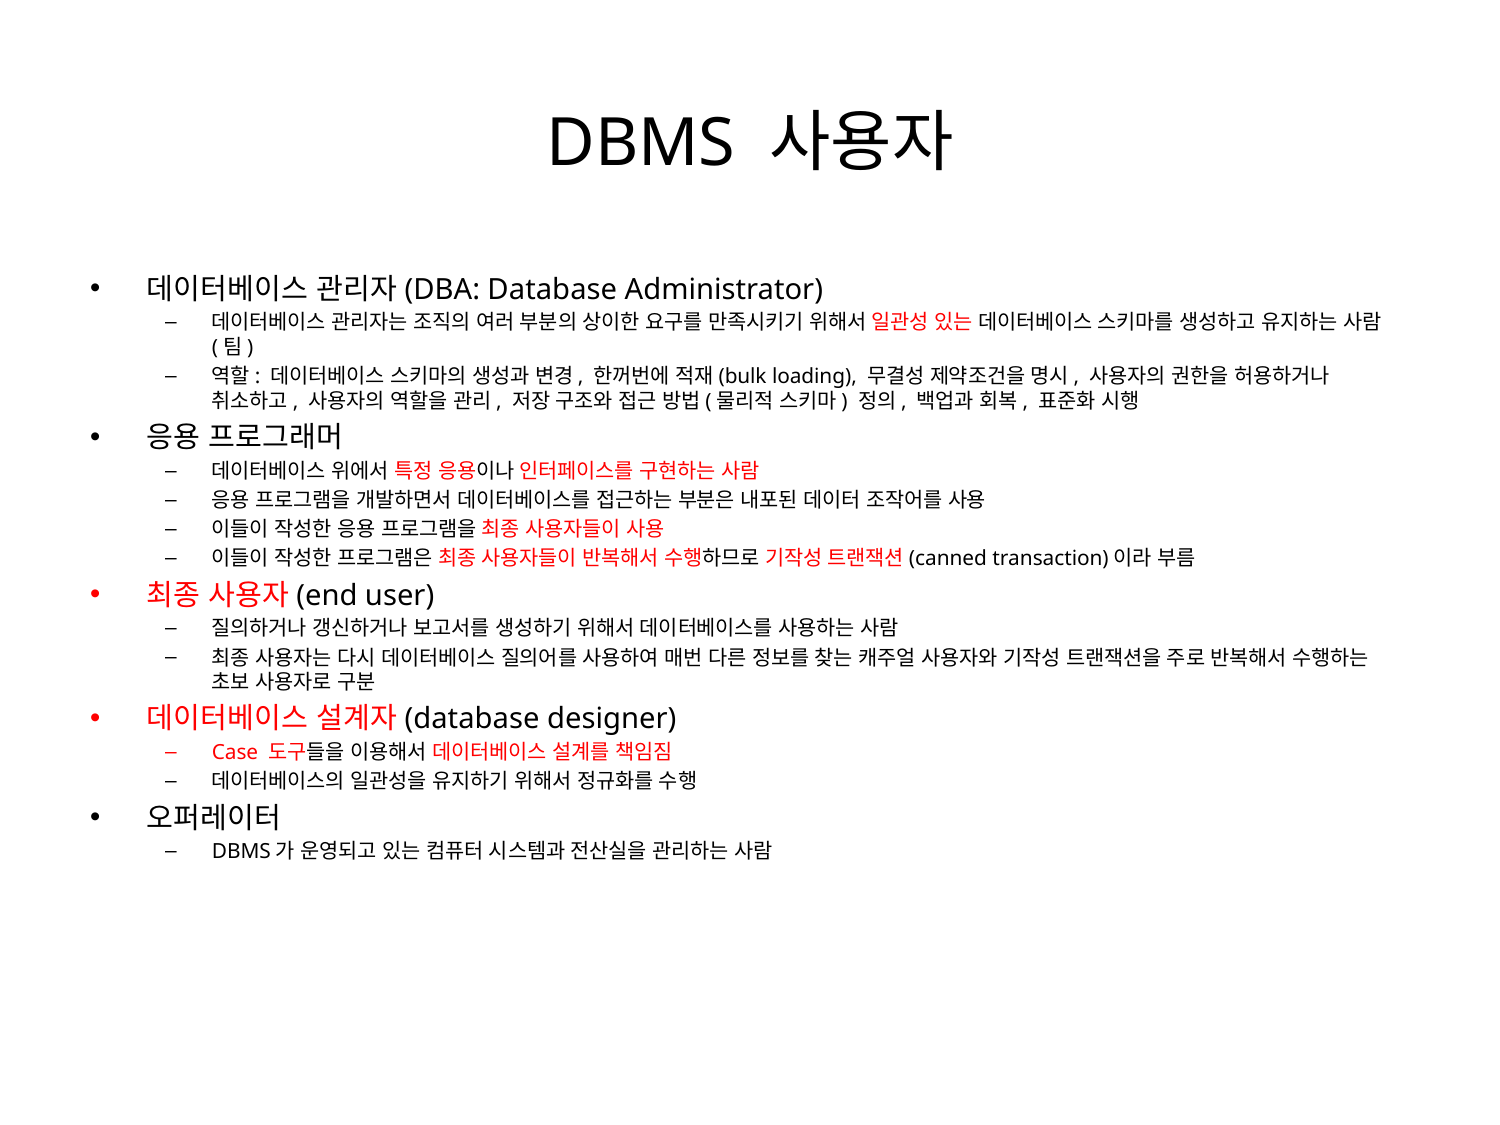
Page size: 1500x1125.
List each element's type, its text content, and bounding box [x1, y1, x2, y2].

list 데이터베이스 관리자(DBA: Database Administrator) 데이터베이스 관리자는 조직의 여러 부분의 상이한 요구를 만족시키기 위해서 일관성 있는 데이터베이스 스키마를 생성하고 유지하는 사람(팀) 역할: 데이터베이스 스키마의 생성과 변경, 한꺼번에 적재(bulk loading), 무결성 제약조건을 명시, 사용자의 권한을 허용하거나 취소하고, 사용자의 역할을 관리, 저장 구조와 접근 방법(물리적 스키마) 정의, 백업과 회복, 표준화 시행 응용 프로그래머 데이터베이스 위에서 특정 응용이나 인터페이스를 구현하는 사람 응용 프로그램을 개발하면서 데이터베이스를 접근하는 부분은 내포된 데이터 조작어를 사용 이들이 작성한 응용 프로그램을 최종 사용자들이 사용 이들이 작성한 프로그램은 최종 사용자들이 반복해서 수행하므로 기작성 트랜잭션(canned transaction)이라 부름 최종 사용자(end user) 질의하거나 갱신하거나 보고서를 생성하기 위해서 데이터베이스를 사용하는 사람 최종 사용자는 다시 데이터베이스 질의어를 사용하여 매번 다른 정보를 찾는 캐주얼 사용자와 기작성 트랜잭션을 주로 반복해서 수행하는 초보 사용자로 구분 데이터베이스 설계자(database designer) Case 도구들을 이용해서 데이터베이스 설계를 책임짐 데이터베이스의 일관성을 유지하기 위해서 정규화를 수행 오퍼레이터 DBMS가 운영되고 있는 컴퓨터 시스템과 전산실을 관리하는 사람 [75, 262, 1425, 1005]
title DBMS 사용자 [75, 45, 1425, 233]
